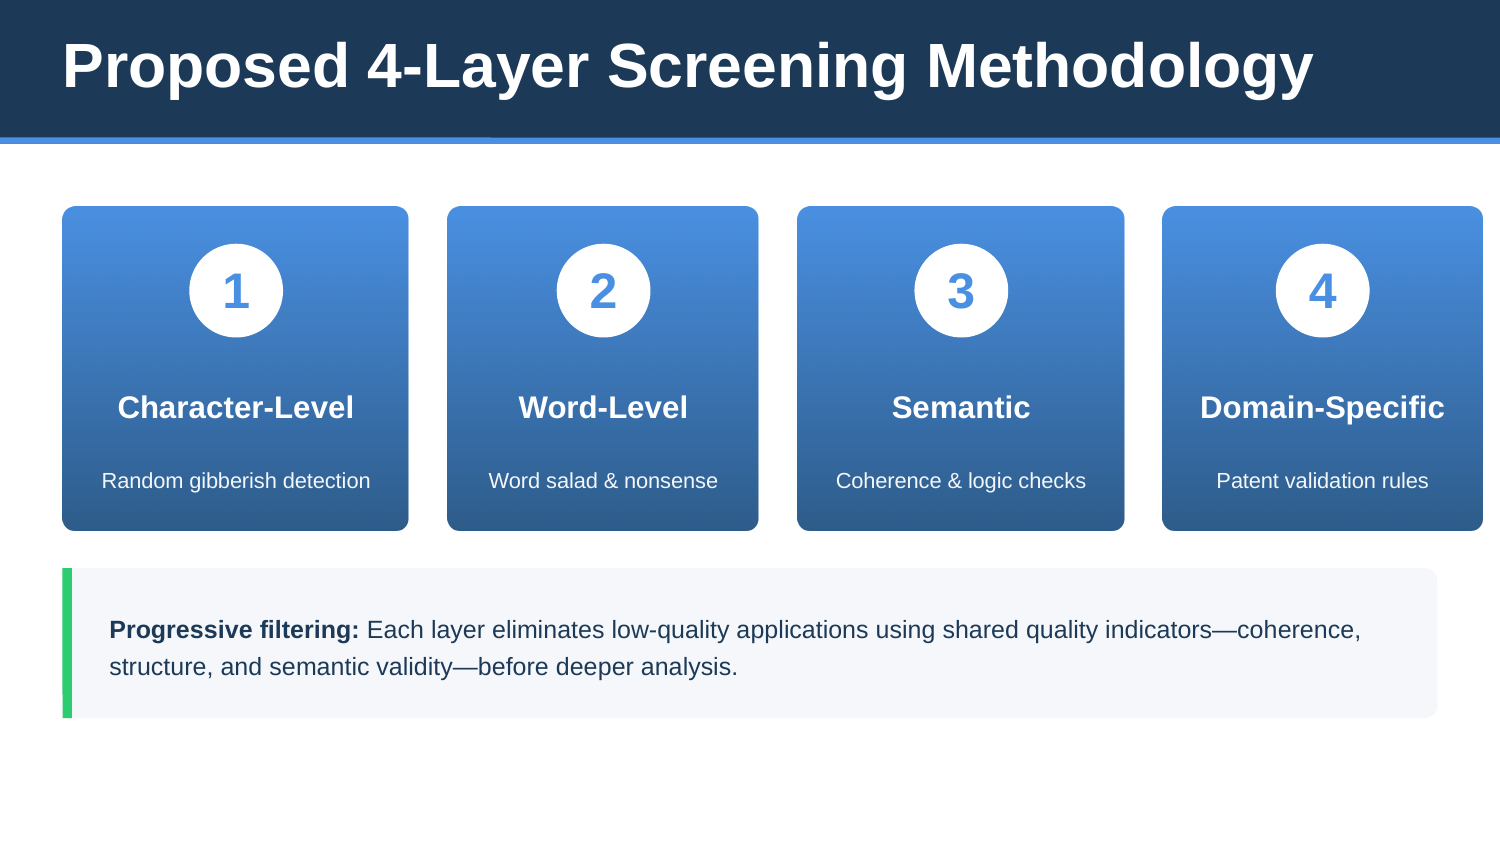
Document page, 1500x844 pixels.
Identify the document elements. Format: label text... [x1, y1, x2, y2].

text_box Progressive filtering: Each layer eliminates low-quality applications using shared quality indicators—coherence, structure, and semantic validity—before deeper analysis. [109, 605, 1426, 681]
text_box [68, 567, 1438, 719]
text_box [0, 0, 1500, 140]
text_box [62, 571, 67, 716]
picture [797, 206, 1126, 531]
picture [1162, 206, 1483, 531]
picture [447, 206, 760, 531]
text_box Proposed 4-Layer Screening Methodology [62, 37, 1343, 100]
picture [62, 206, 410, 531]
